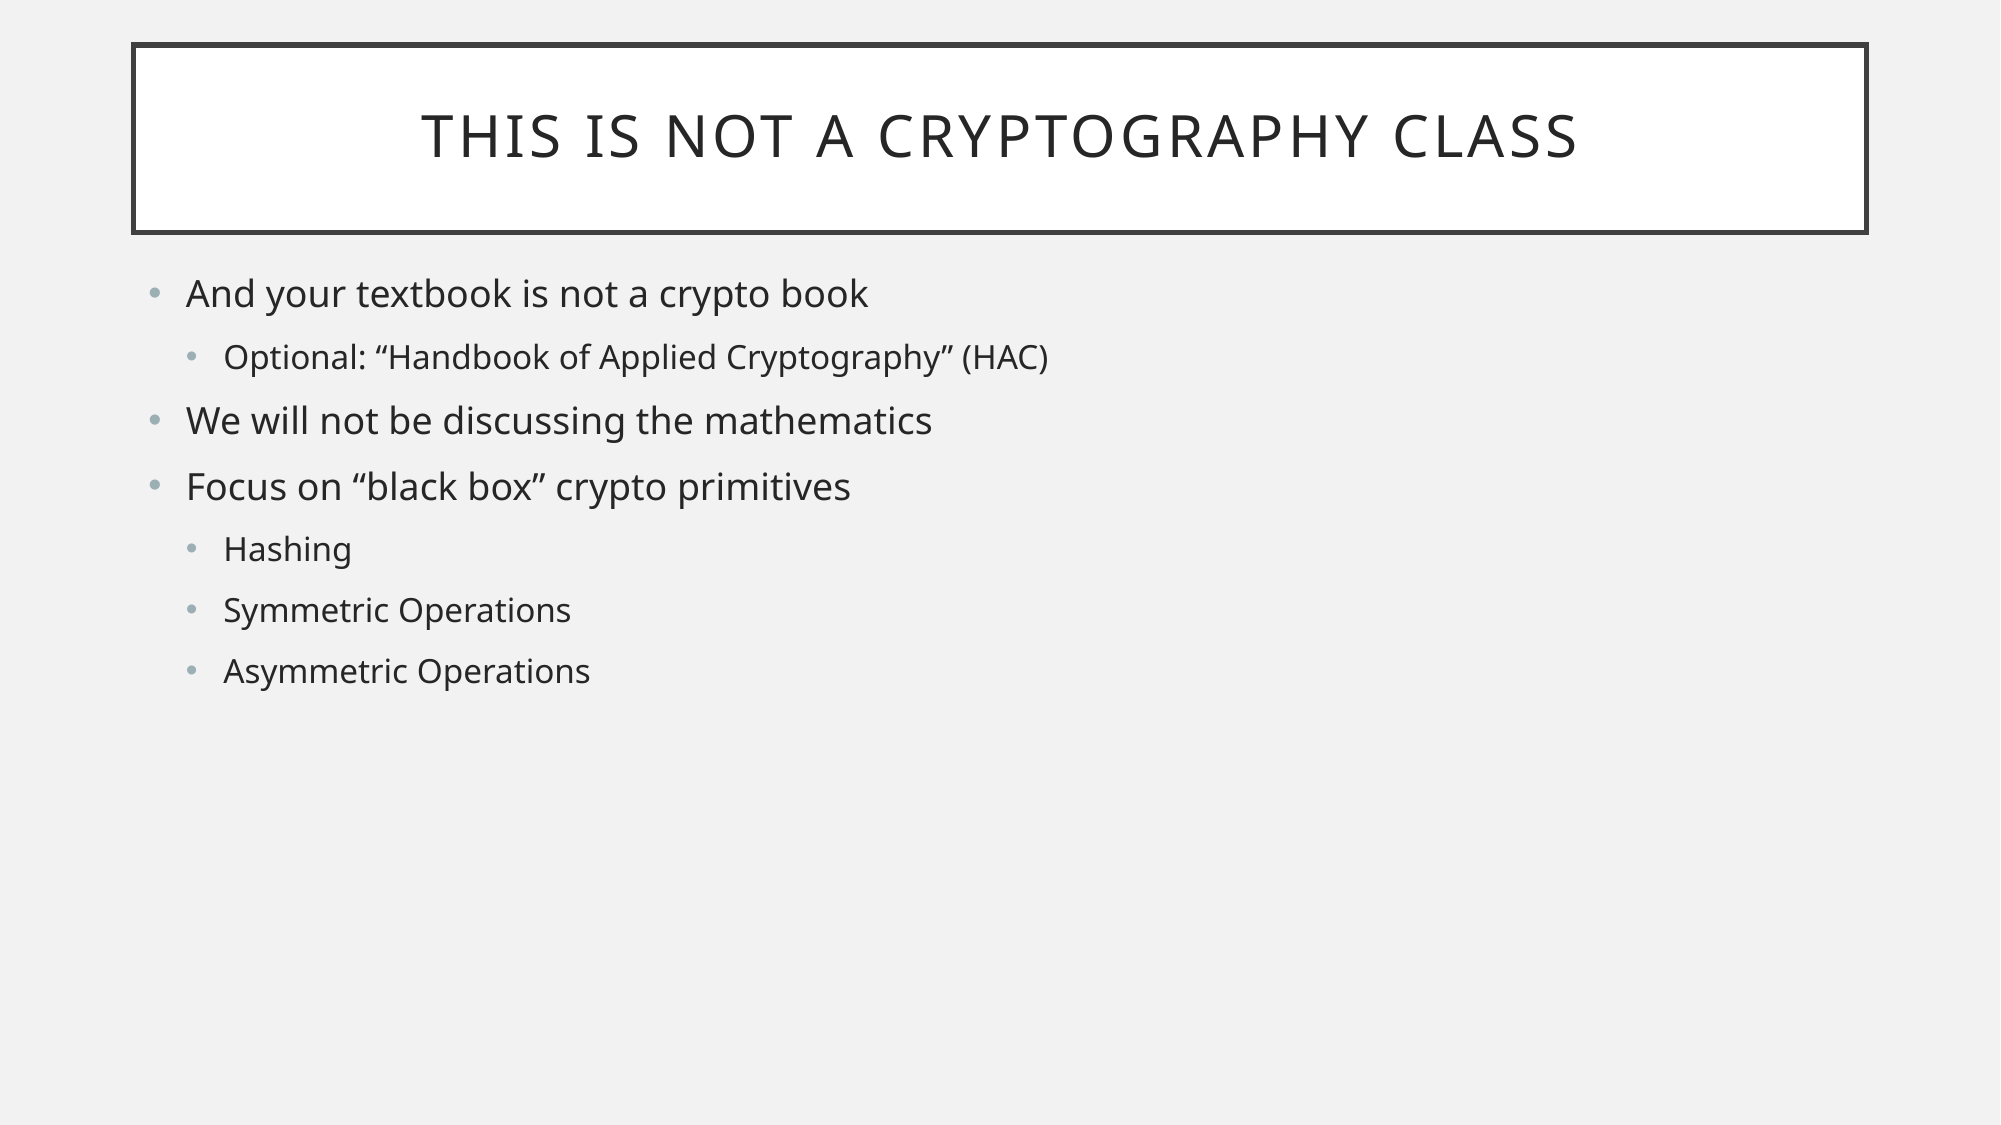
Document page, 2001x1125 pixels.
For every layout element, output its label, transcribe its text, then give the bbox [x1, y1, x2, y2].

title This is NOT a Cryptography Class [131, 42, 1869, 235]
list And your textbook is not a crypto book Optional: “Handbook of Applied Cryptography” (HAC) We will not be discussing the mathematics Focus on “black box” crypto primitives Hashing Symmetric Operations Asymmetric Operations [133, 262, 1867, 938]
